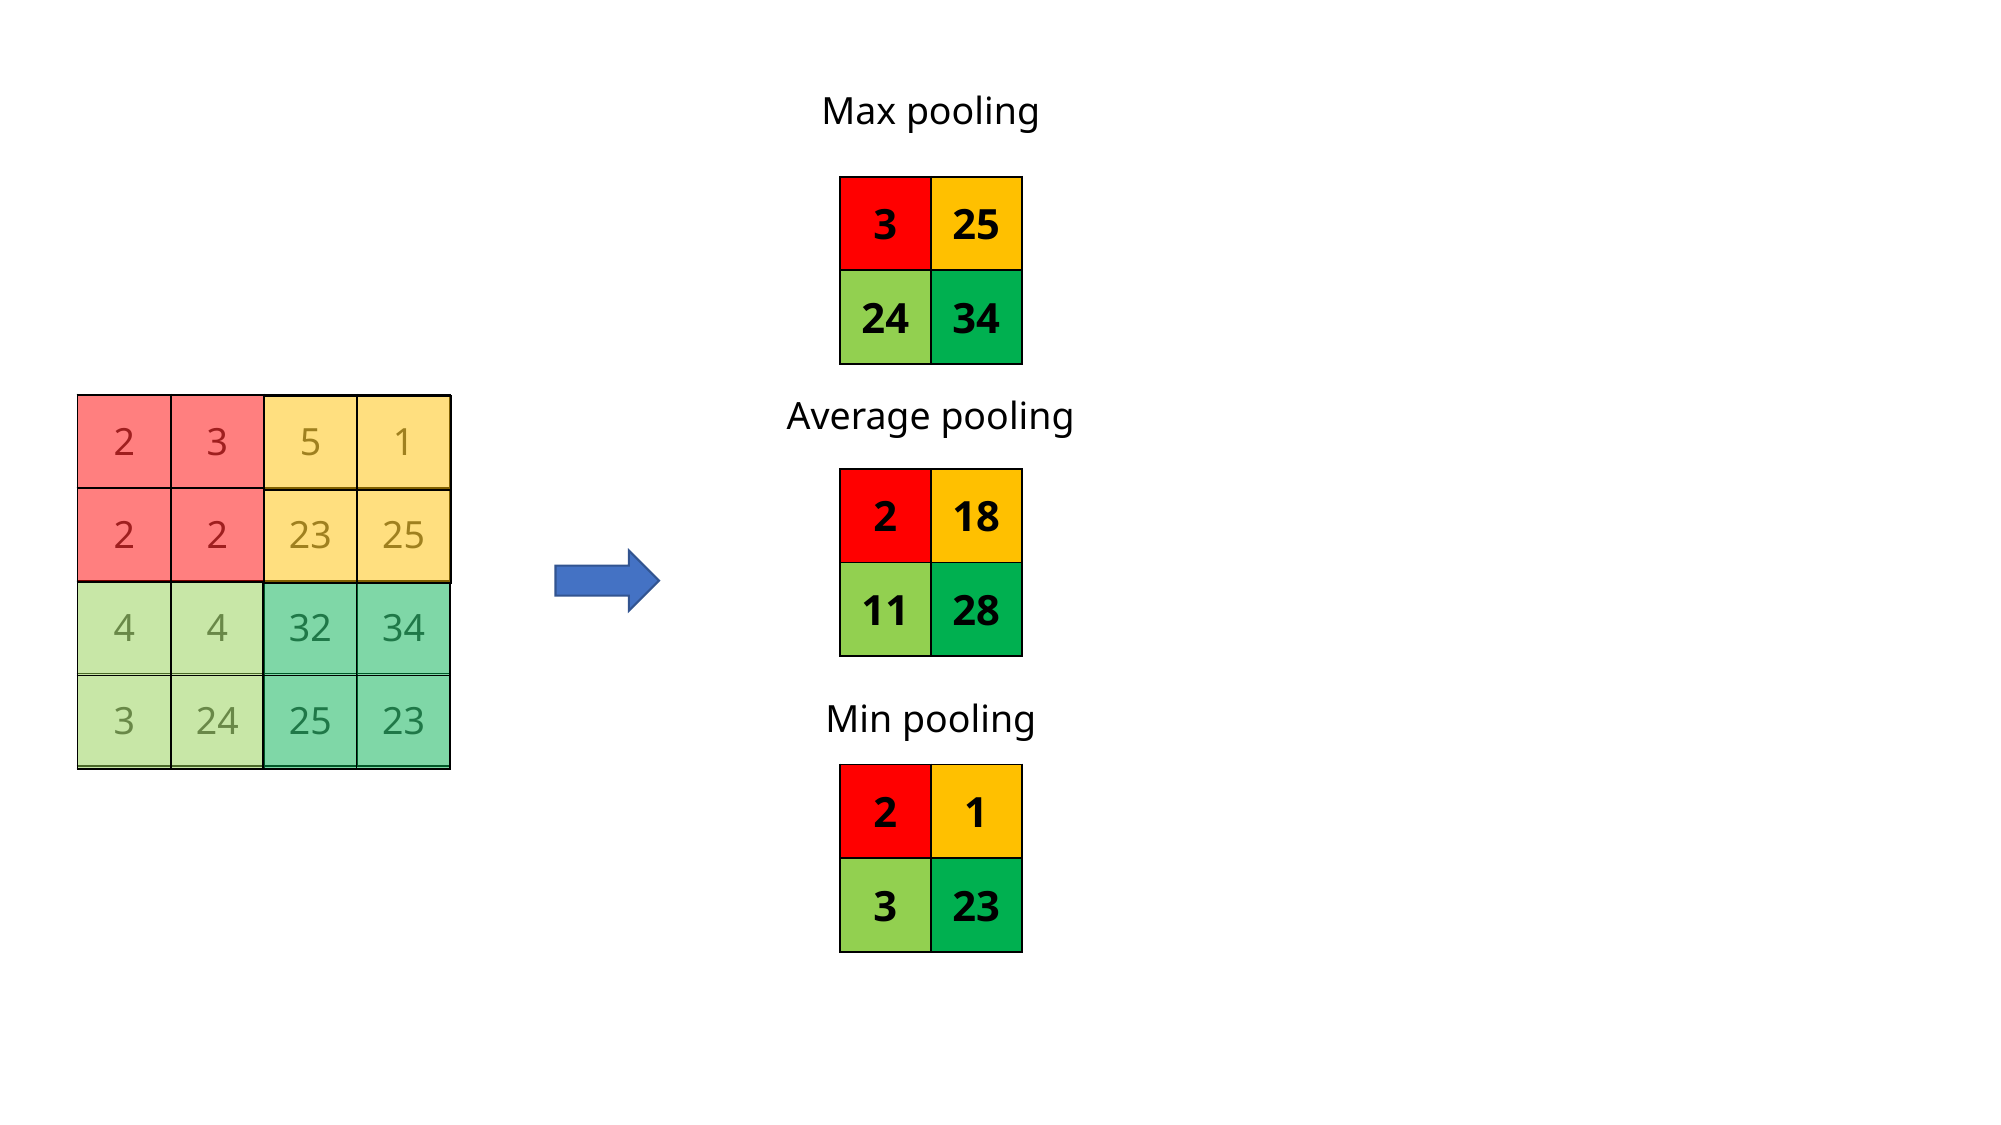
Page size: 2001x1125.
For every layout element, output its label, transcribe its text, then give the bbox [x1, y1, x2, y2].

table_header [357, 584, 449, 675]
table_cell 3 [841, 859, 930, 951]
table_header [172, 396, 263, 487]
table_cell 28 [932, 563, 1021, 655]
table_cell [357, 676, 449, 768]
table_header [172, 583, 262, 675]
table_header [265, 397, 356, 489]
table_header [264, 584, 356, 675]
table_header [358, 397, 450, 489]
table_cell [264, 676, 356, 768]
table_cell [172, 676, 262, 768]
text_box [554, 548, 661, 614]
table_header [78, 583, 170, 675]
table_header 1 [932, 765, 1021, 857]
table_cell 24 [841, 271, 930, 363]
table_cell [78, 489, 170, 581]
table_cell 34 [932, 271, 1021, 363]
table_cell 11 [841, 563, 930, 655]
text_box Min pooling [810, 687, 1052, 748]
table_header 25 [932, 178, 1021, 269]
table_header [78, 396, 170, 487]
table_cell 23 [932, 859, 1021, 951]
text_box Average pooling [771, 384, 1090, 445]
table_cell [358, 491, 450, 582]
table_cell [78, 676, 170, 768]
table_header 3 [841, 178, 930, 269]
table_header 2 [841, 765, 930, 857]
text_box Max pooling [806, 79, 1055, 140]
table_cell [265, 491, 356, 582]
table_header 18 [932, 470, 1021, 562]
table_cell [172, 489, 263, 581]
table_header 2 [841, 470, 930, 562]
